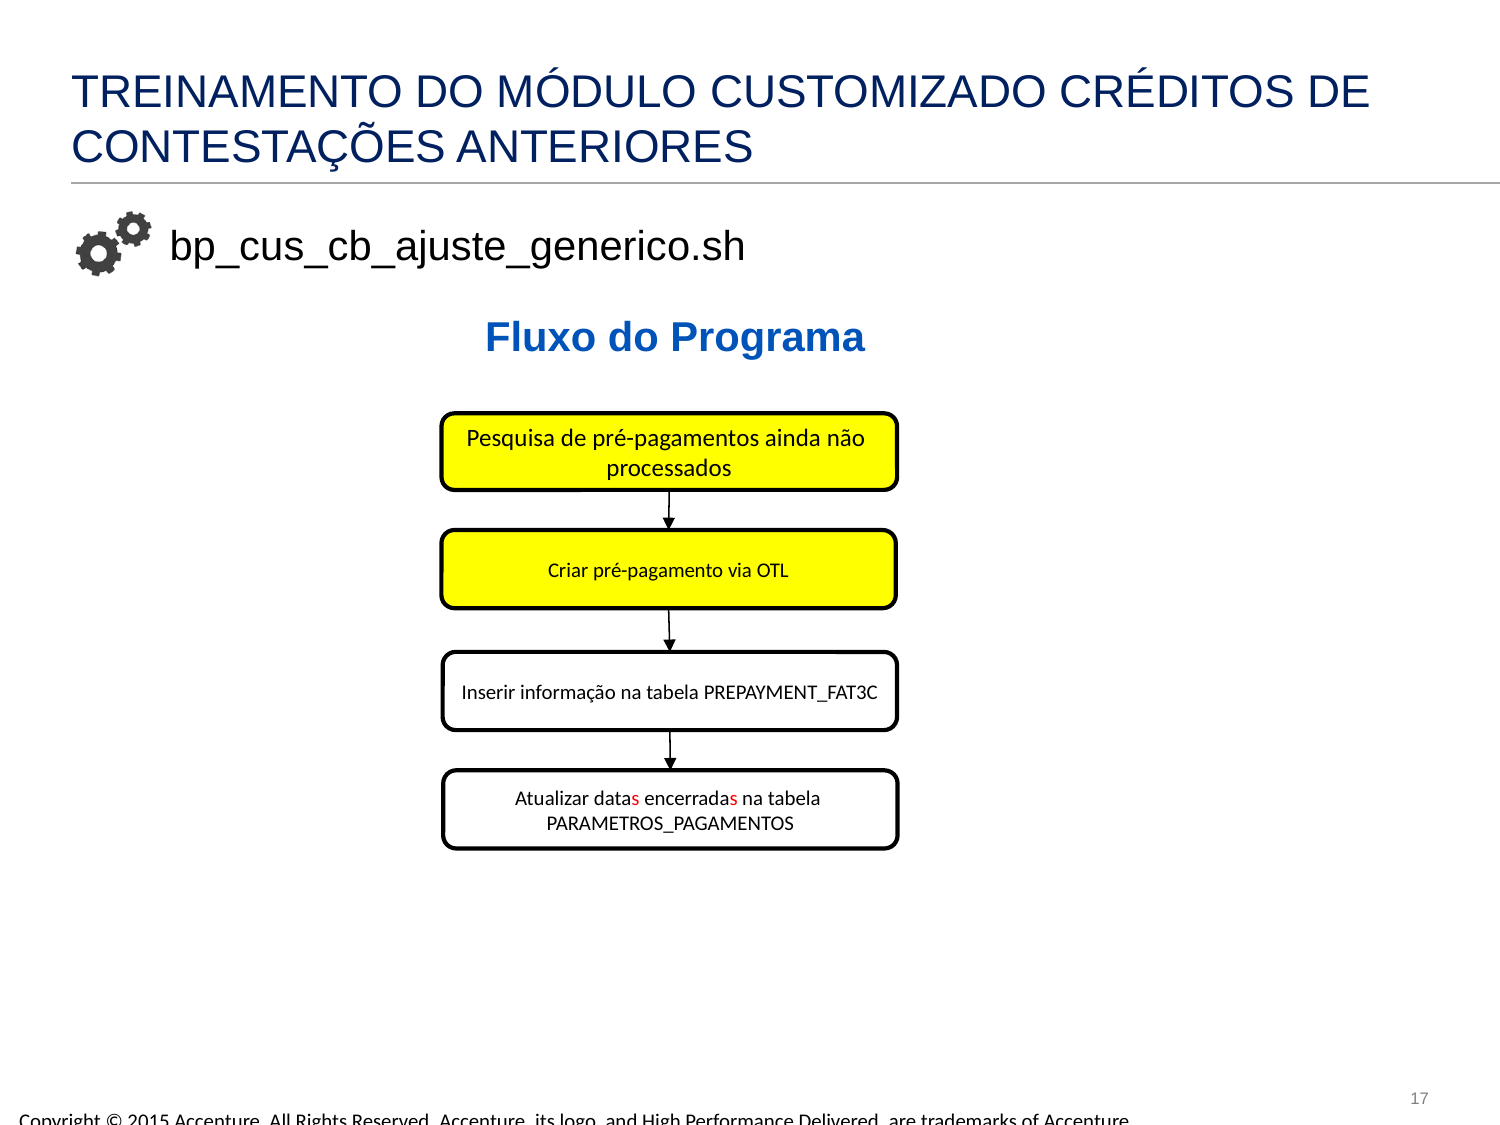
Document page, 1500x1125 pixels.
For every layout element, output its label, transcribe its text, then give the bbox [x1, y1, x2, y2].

title TREINAMENTO DO MÓDULO CUSTOMIZADO CRÉDITOS DE CONTESTAÇÕES ANTERIORES [71, 0, 1500, 172]
text_box Fluxo do Programa [470, 302, 881, 367]
picture [72, 200, 155, 284]
text_box Inserir informação na tabela PREPAYMENT_FAT3C [440, 649, 900, 733]
text_box Atualizar datas encerradas na tabela PARAMETROS_PAGAMENTOS [441, 768, 900, 851]
text_box Pesquisa de pré-pagamentos ainda não processados [439, 411, 900, 493]
text_box bp_cus_cb_ajuste_generico.sh [160, 211, 762, 277]
text_box Criar pré-pagamento via OTL [439, 527, 898, 611]
